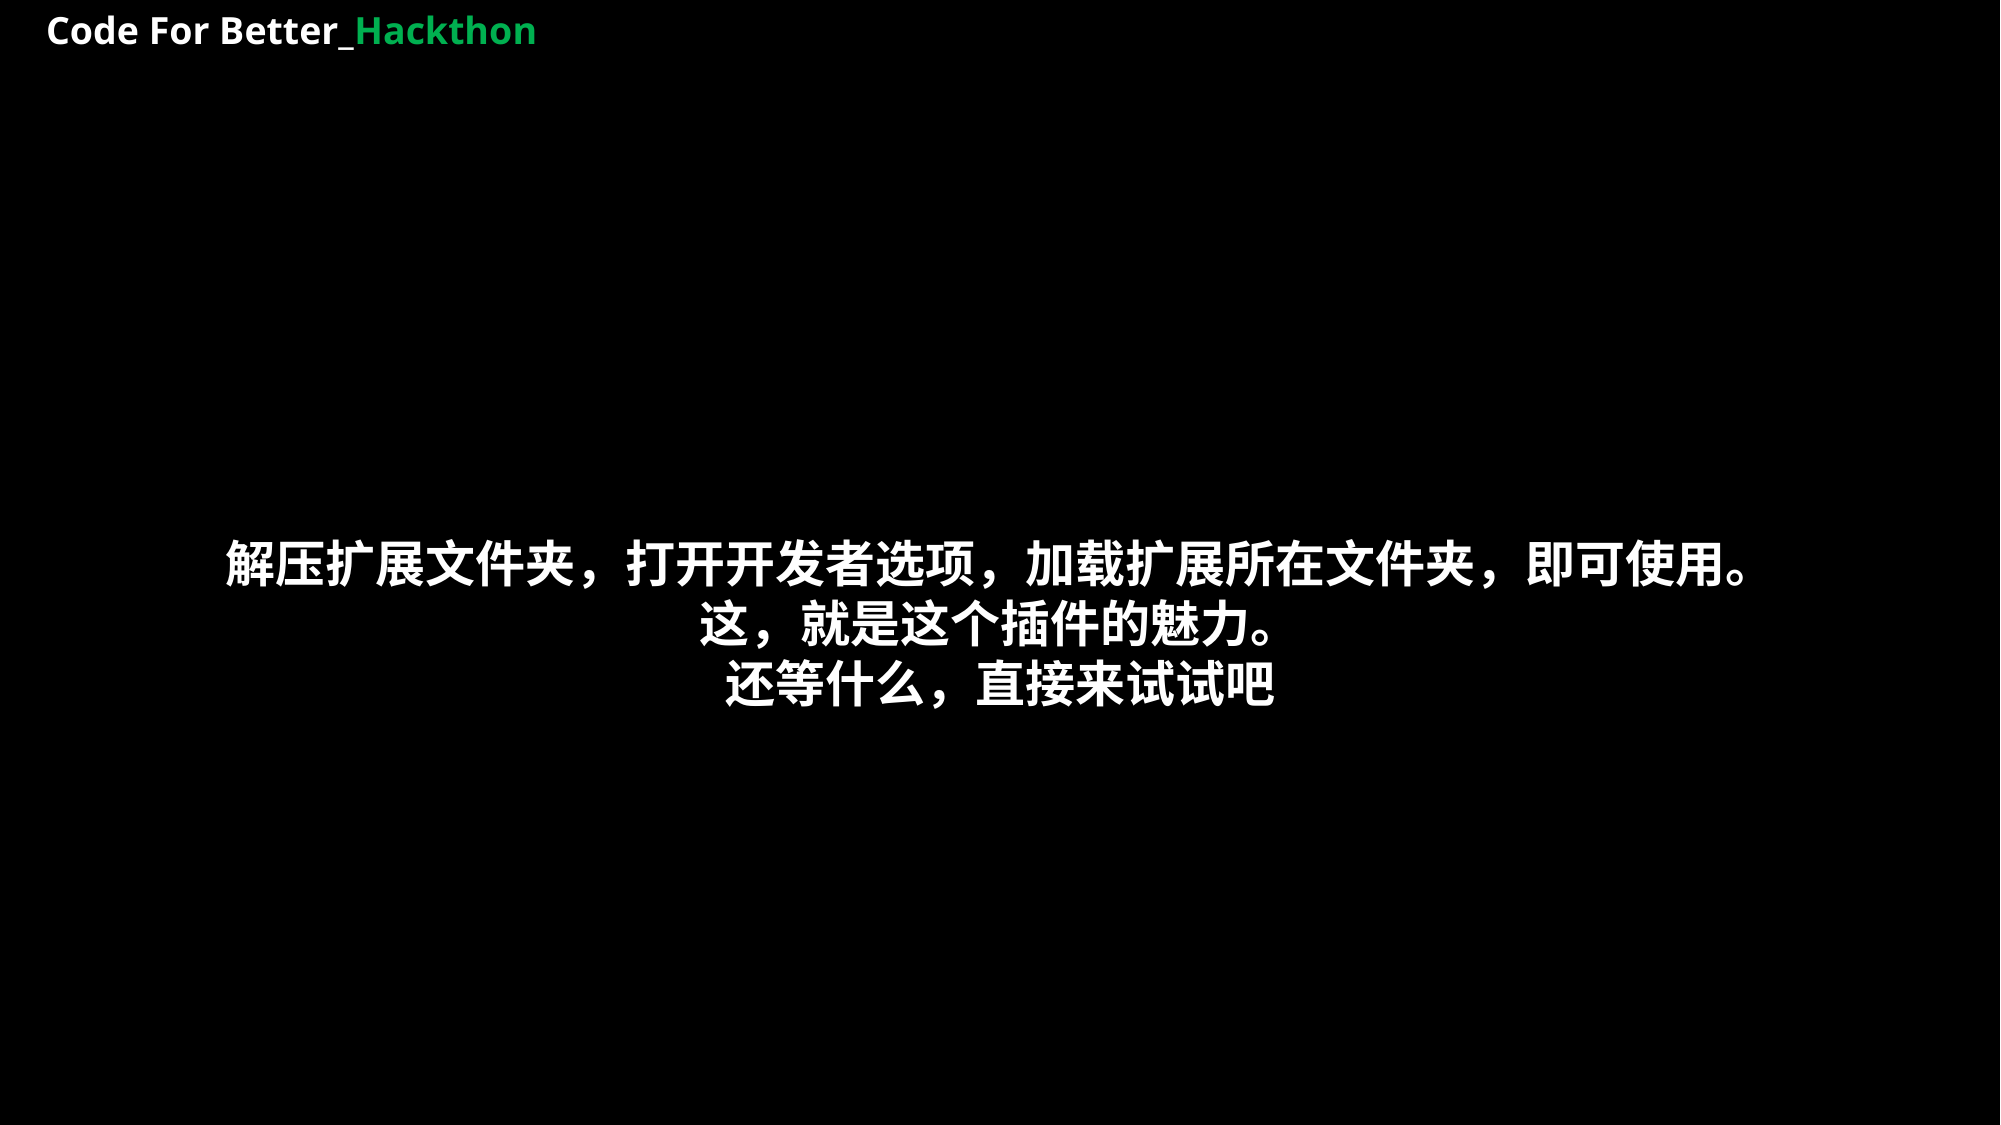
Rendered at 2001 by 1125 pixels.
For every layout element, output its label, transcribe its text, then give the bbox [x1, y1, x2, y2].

text_box Code For Better_Hackthon [0, 0, 584, 60]
text_box 解压扩展文件夹，打开开发者选项，加载扩展所在文件夹，即可使用。 这，就是这个插件的魅力。 还等什么，直接来试试吧 [127, 524, 1873, 720]
